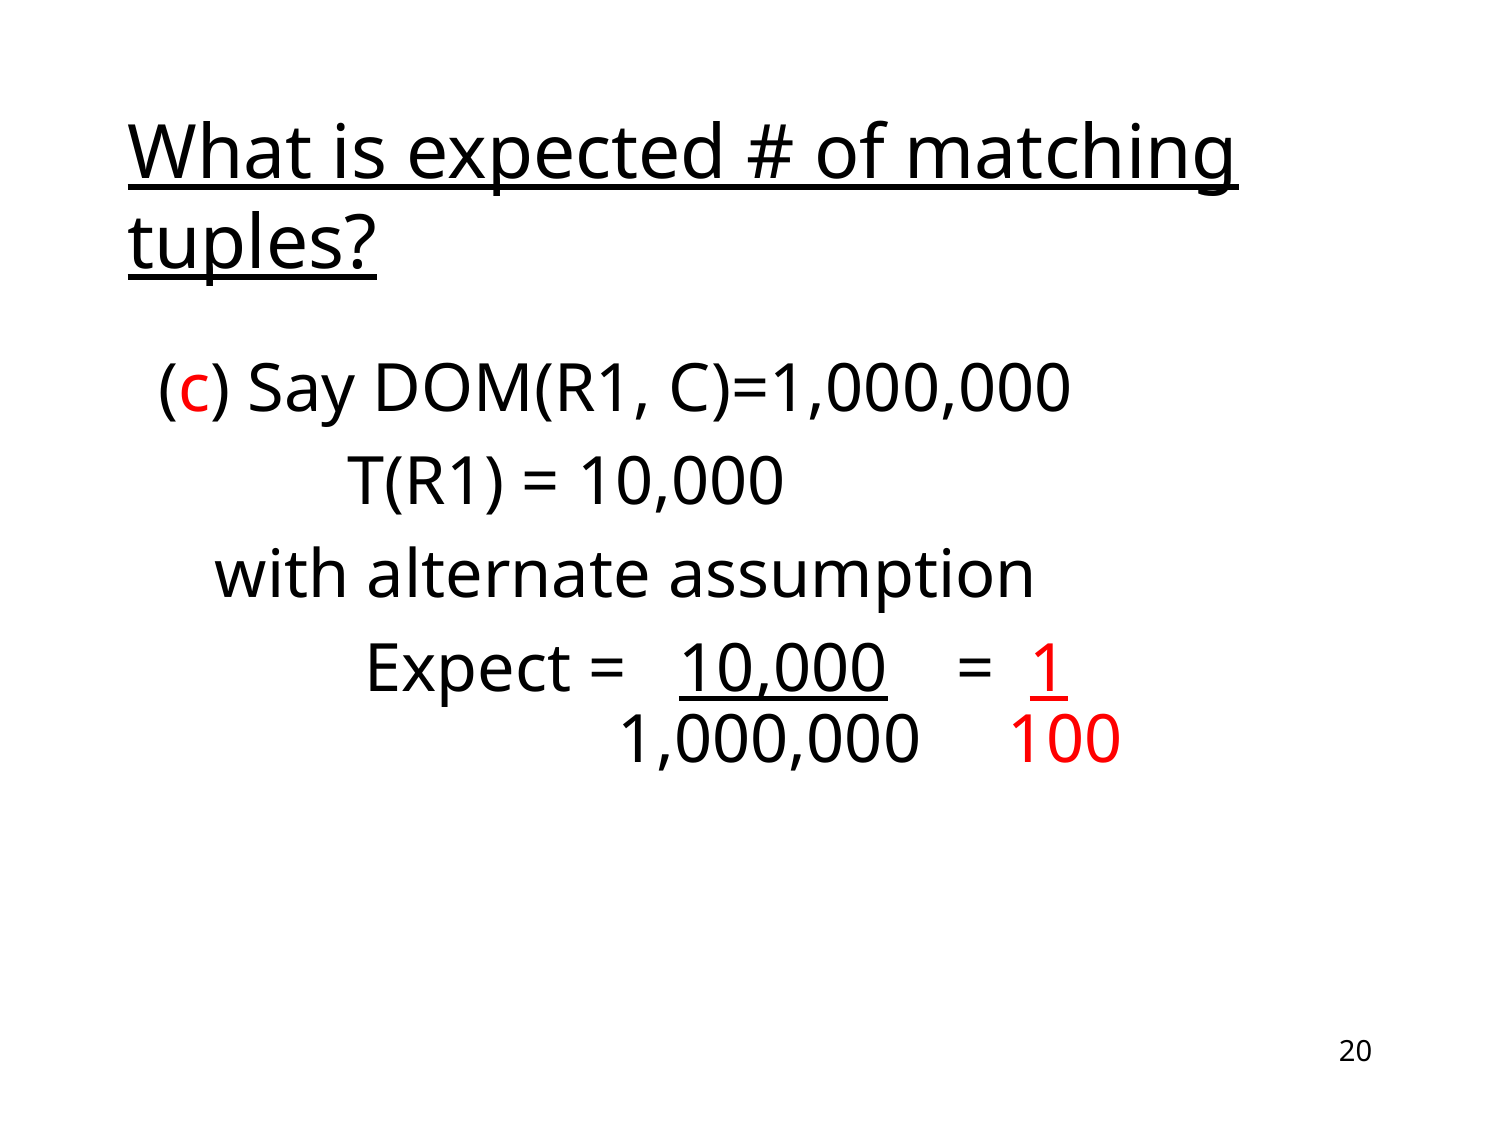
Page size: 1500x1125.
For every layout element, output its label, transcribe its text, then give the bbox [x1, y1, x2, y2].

title What is expected # of matching tuples? [112, 99, 1388, 288]
list (c) Say DOM(R1, C)=1,000,000 T(R1) = 10,000 with alternate assumption Expect = 10,000 = 1 1,000,000 100 [143, 336, 1229, 839]
slide_number 20 [1074, 1024, 1388, 1101]
